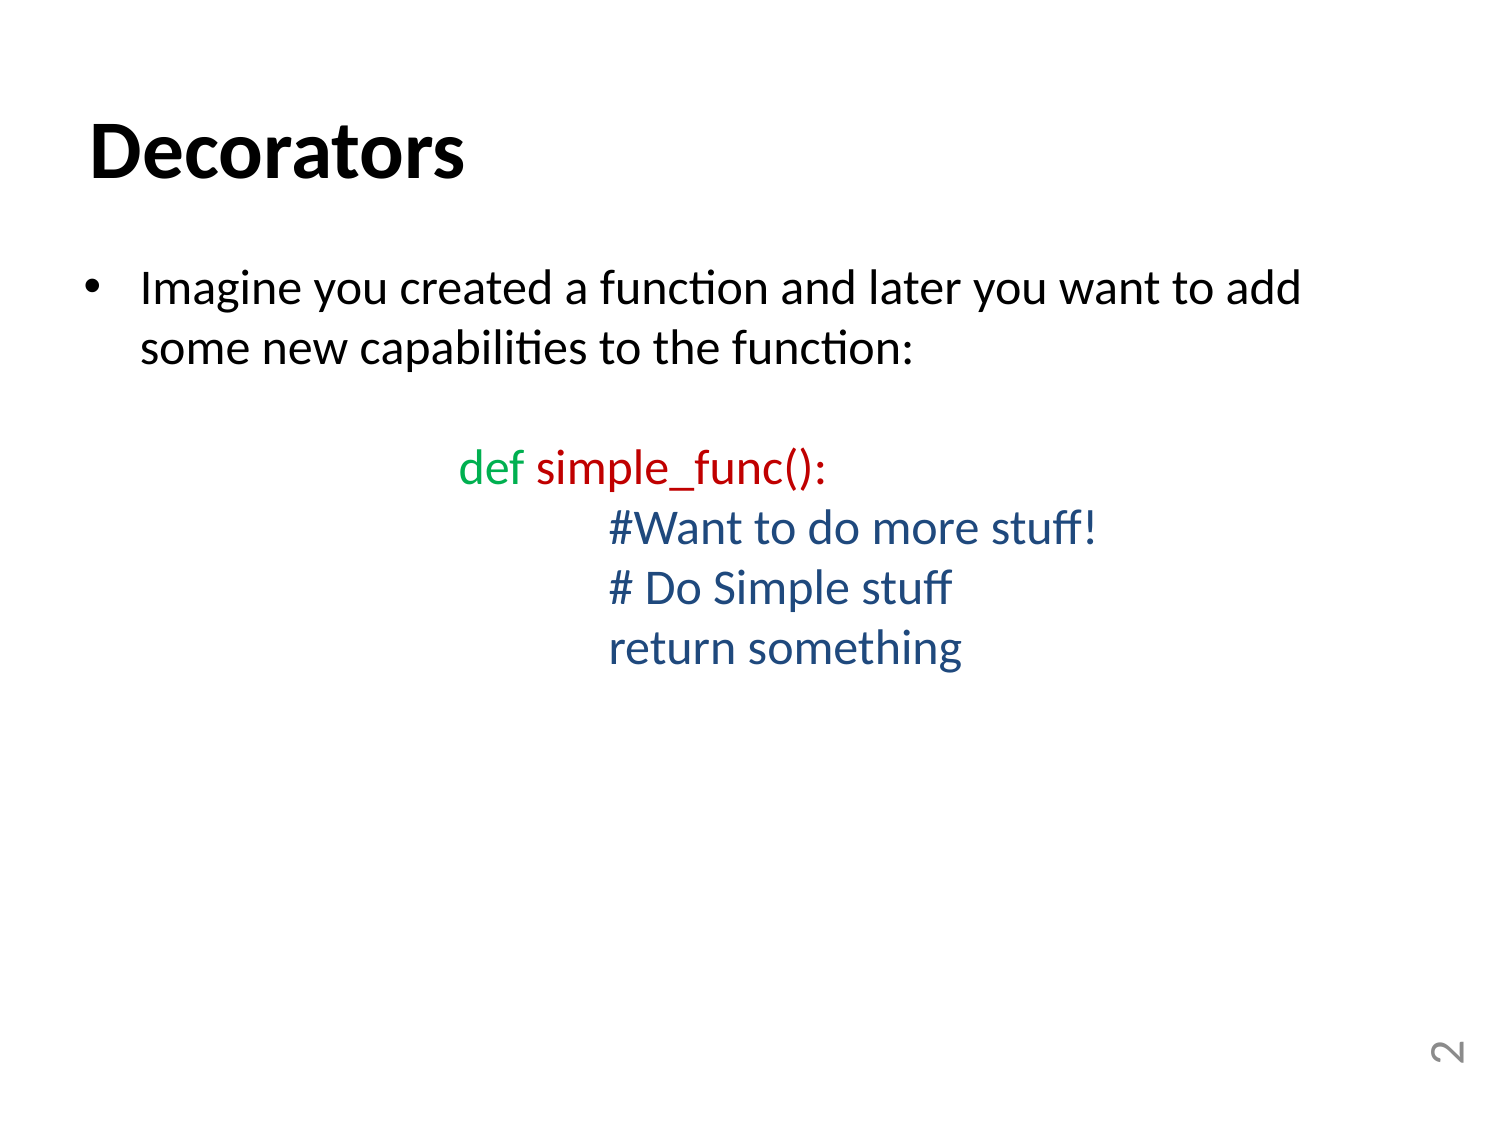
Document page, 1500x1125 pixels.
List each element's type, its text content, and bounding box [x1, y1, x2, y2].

text_box Imagine you created a function and later you want to add some new capabilities to the function: def simple_func(): #Want to do more stuff! # Do Simple stuff return something [68, 187, 1432, 743]
text_box Decorators [74, 87, 1438, 203]
slide_number 2 [1412, 1025, 1475, 1125]
